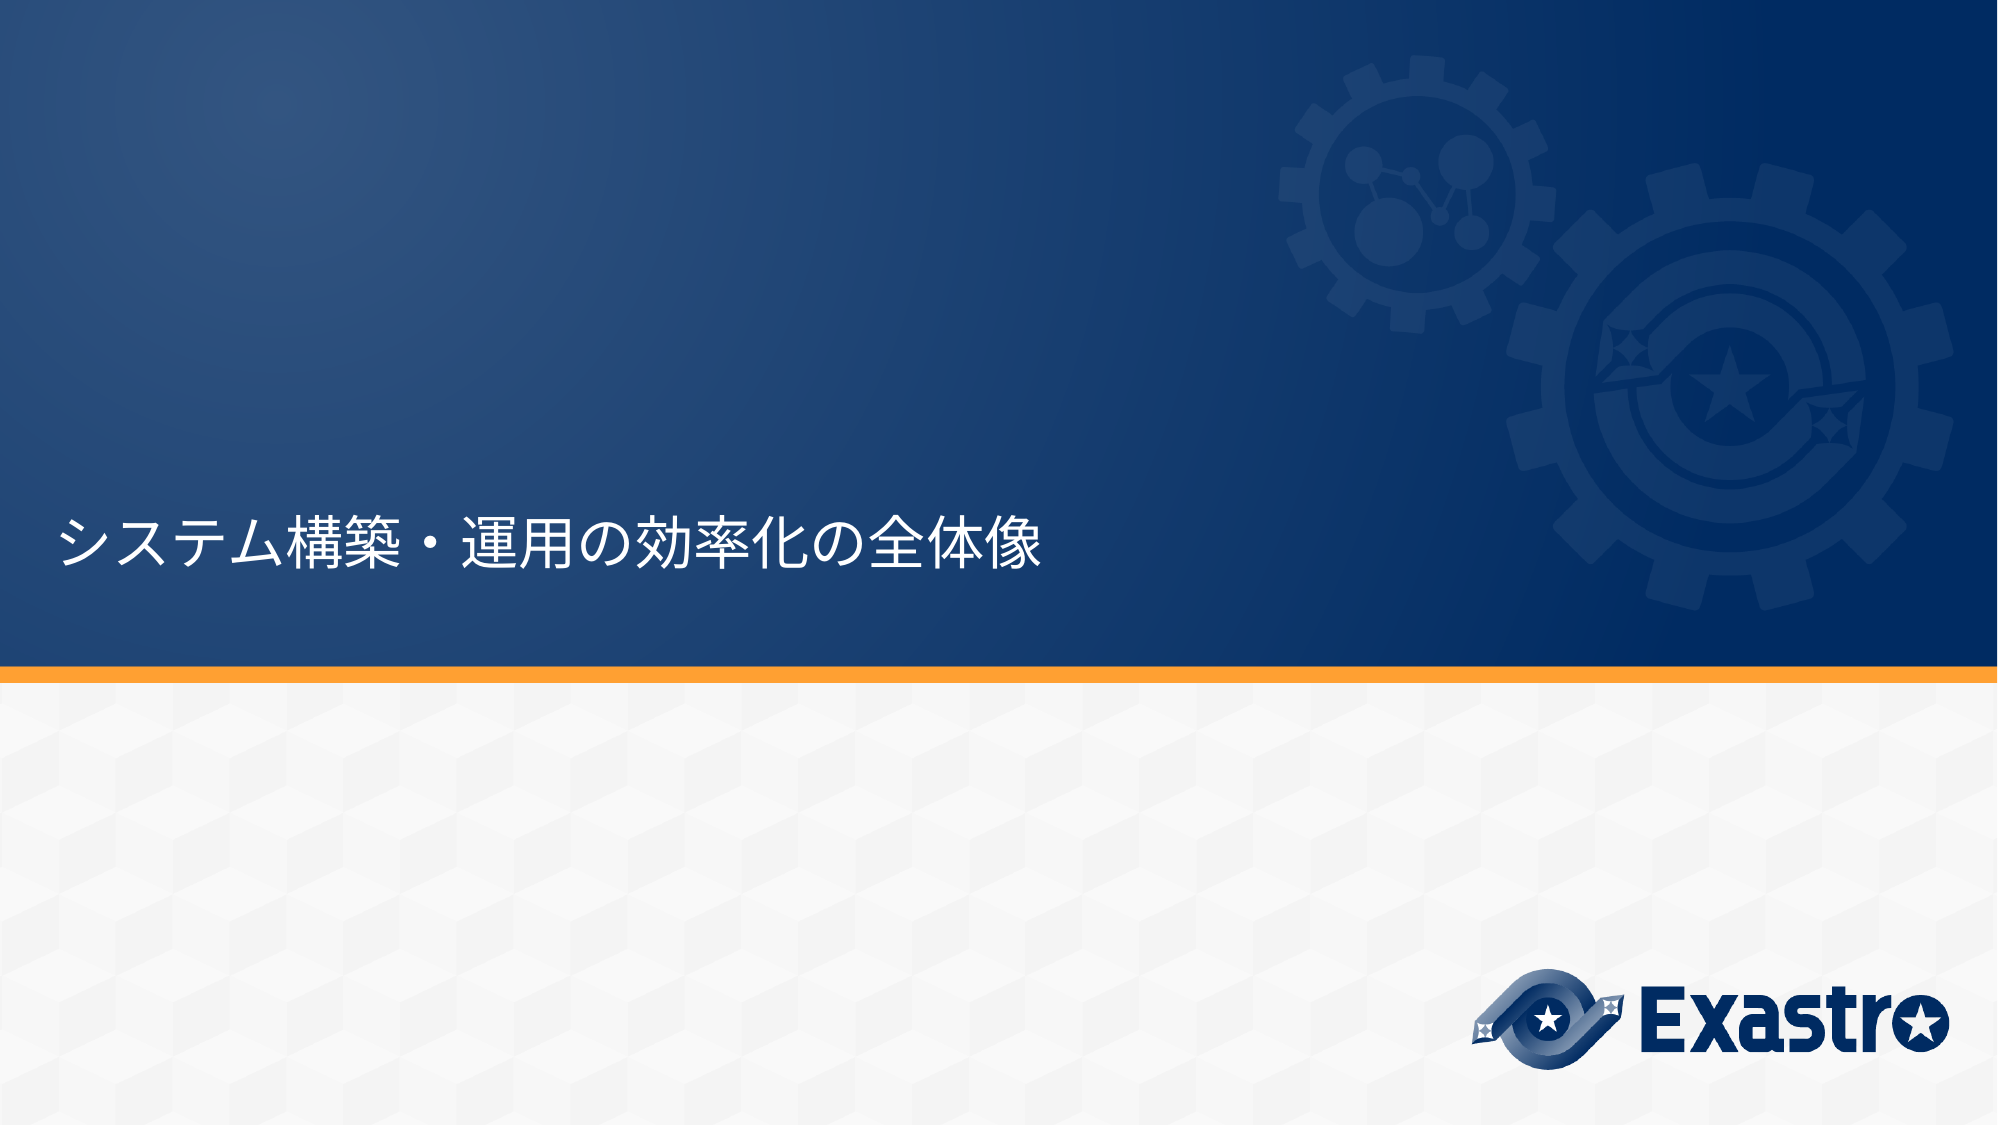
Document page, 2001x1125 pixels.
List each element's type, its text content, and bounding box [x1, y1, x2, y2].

title システム構築・運用の効率化の全体像 [39, 499, 1961, 577]
picture [0, 0, 2000, 1125]
